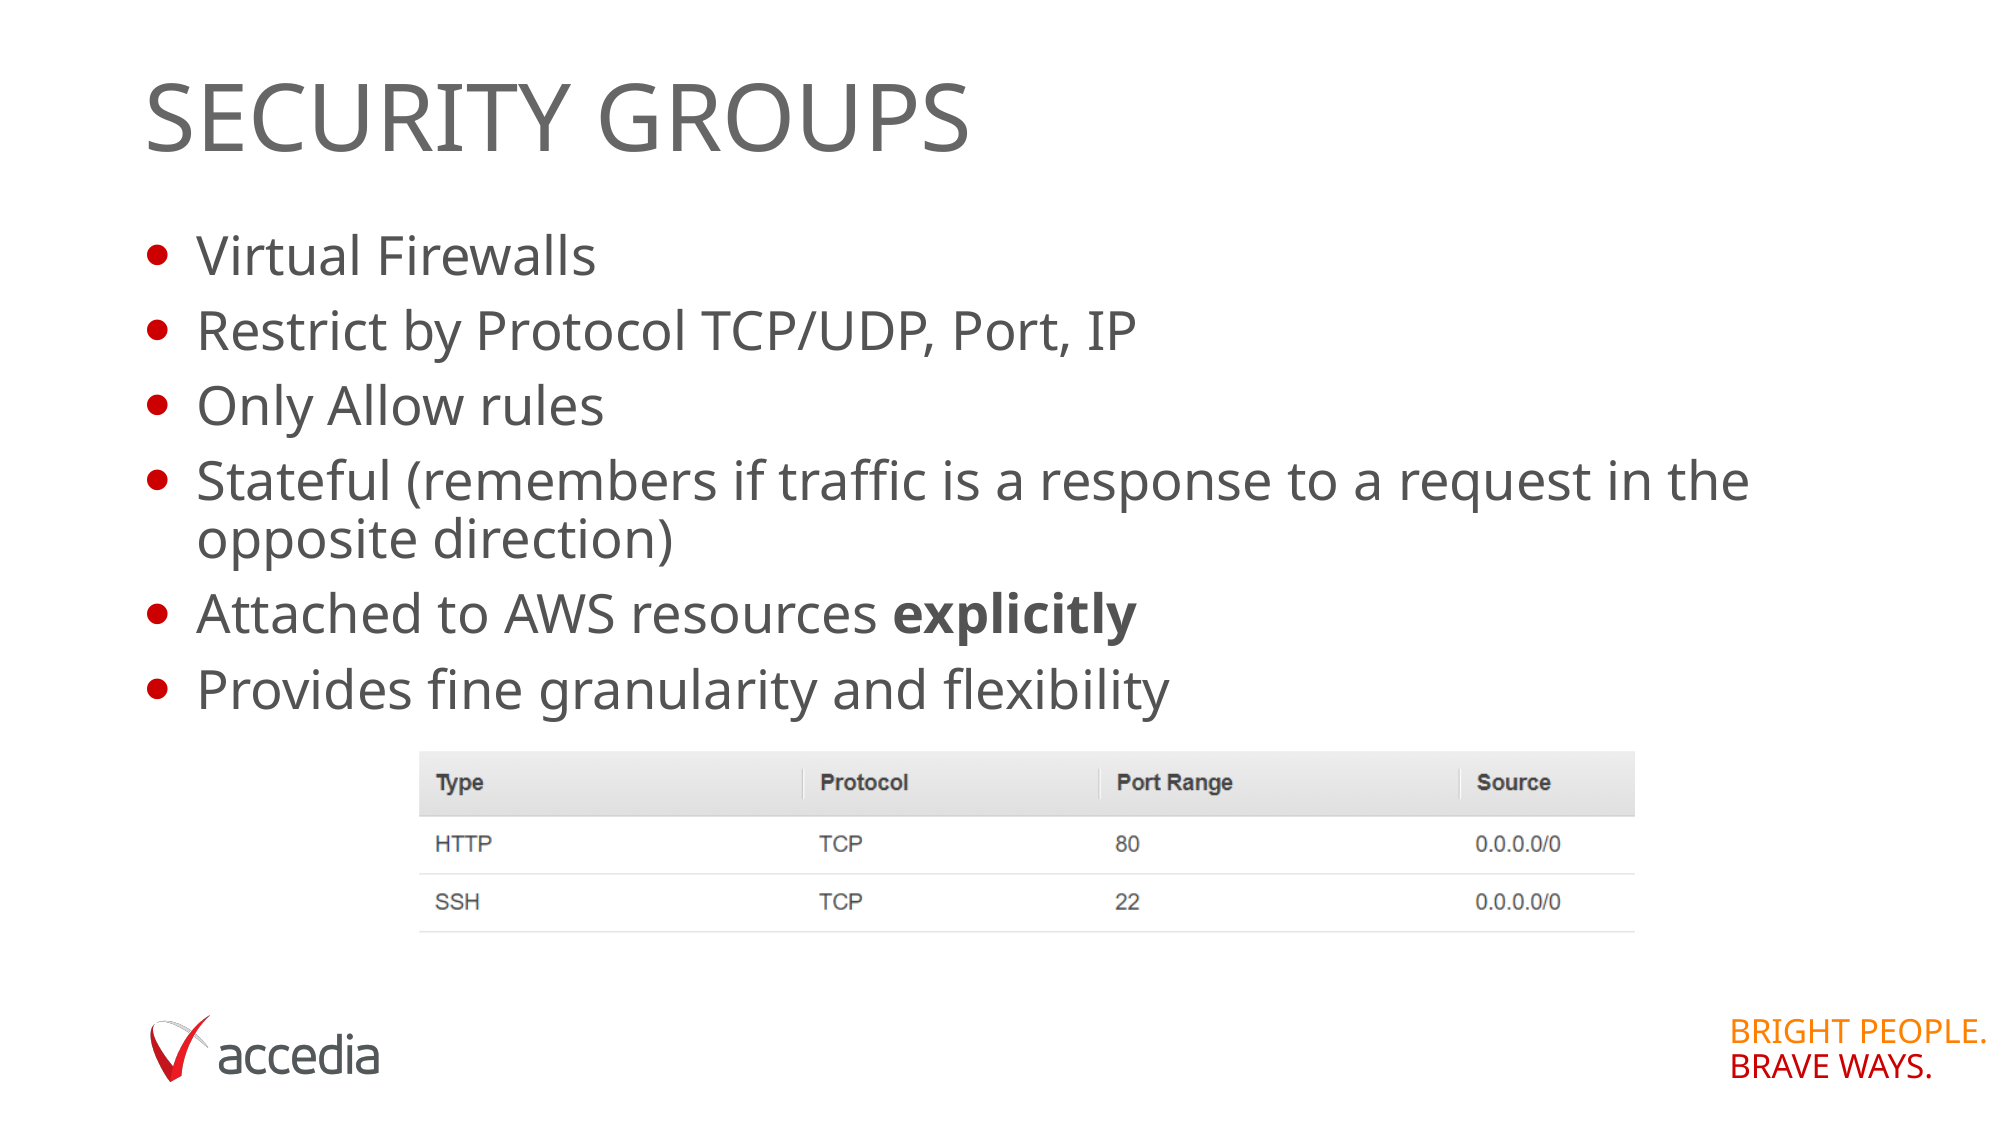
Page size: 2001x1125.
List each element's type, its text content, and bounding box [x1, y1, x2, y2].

title Security groups [136, 46, 1863, 195]
picture [413, 745, 1636, 935]
picture [145, 1014, 384, 1082]
list Virtual Firewalls Restrict by Protocol TCP/UDP, Port, IP Only Allow rules Stateful (remembers if traffic is a response to a request in the opposite direction) Attached to AWS resources explicitly Provides fine granularity and flexibility [136, 220, 1863, 936]
